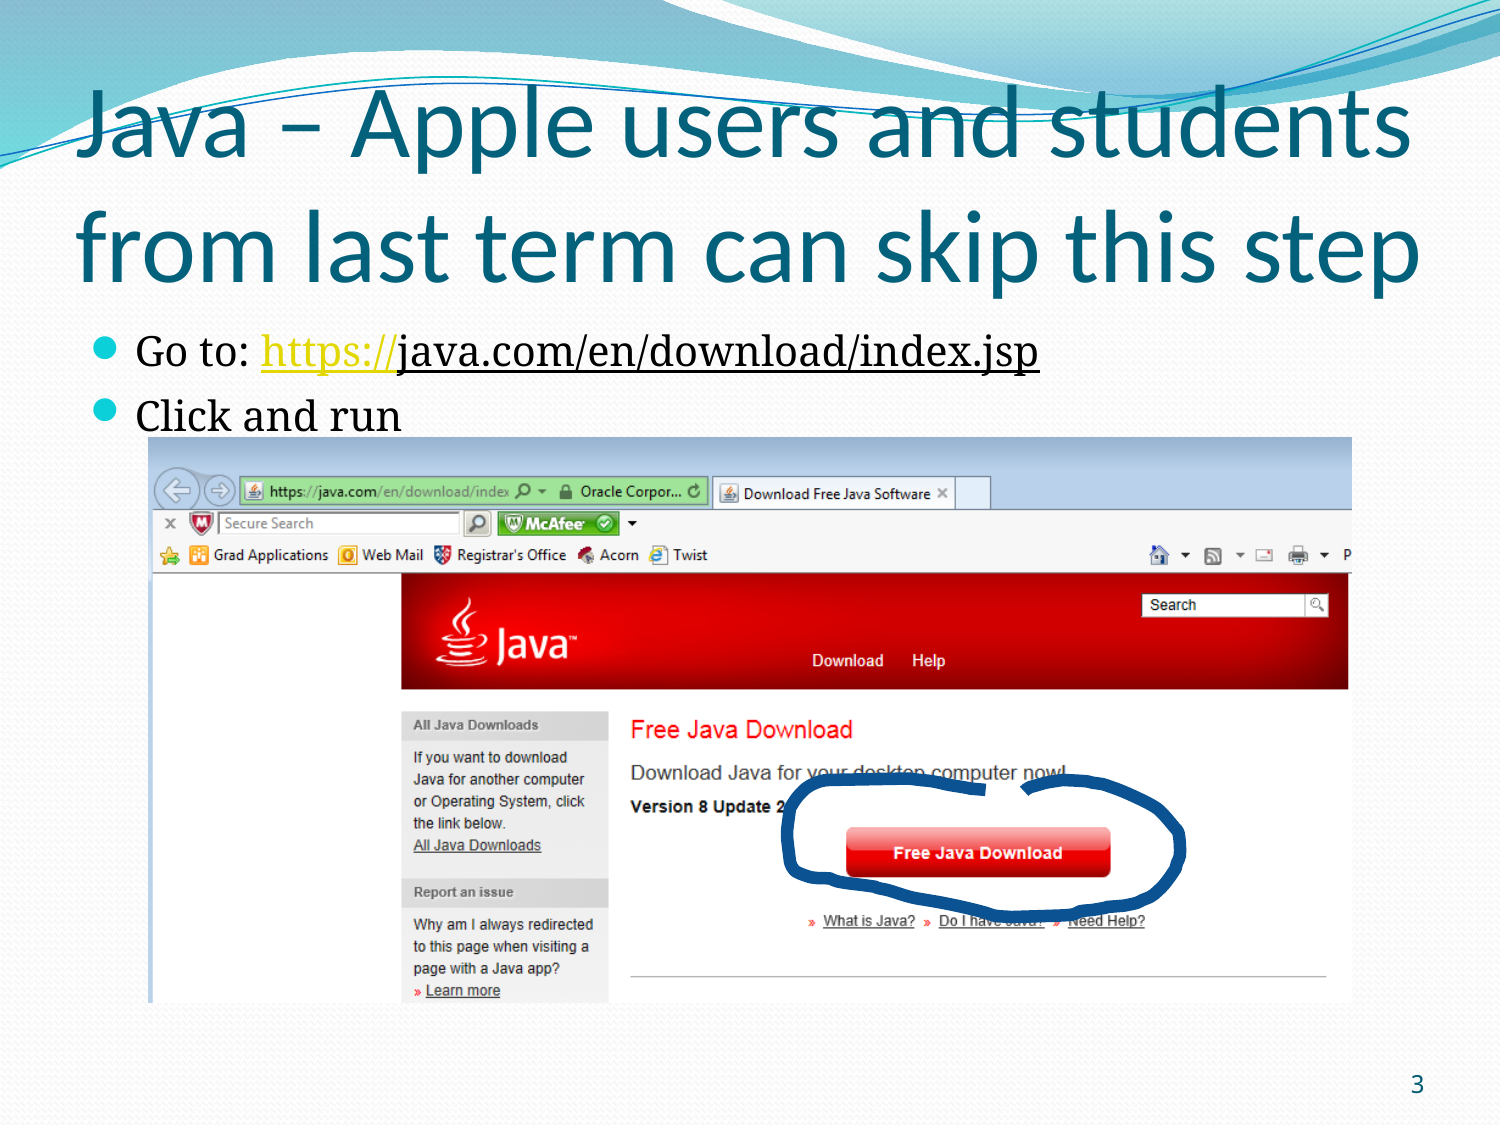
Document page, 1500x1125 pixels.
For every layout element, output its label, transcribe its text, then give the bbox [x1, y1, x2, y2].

list Go to: https://java.com/en/download/index.jsp Click and run [75, 317, 1425, 1038]
picture [148, 437, 1352, 1003]
slide_number 3 [1299, 1042, 1425, 1103]
title Java – Apple users and students from last term can skip this step [75, 115, 1425, 304]
